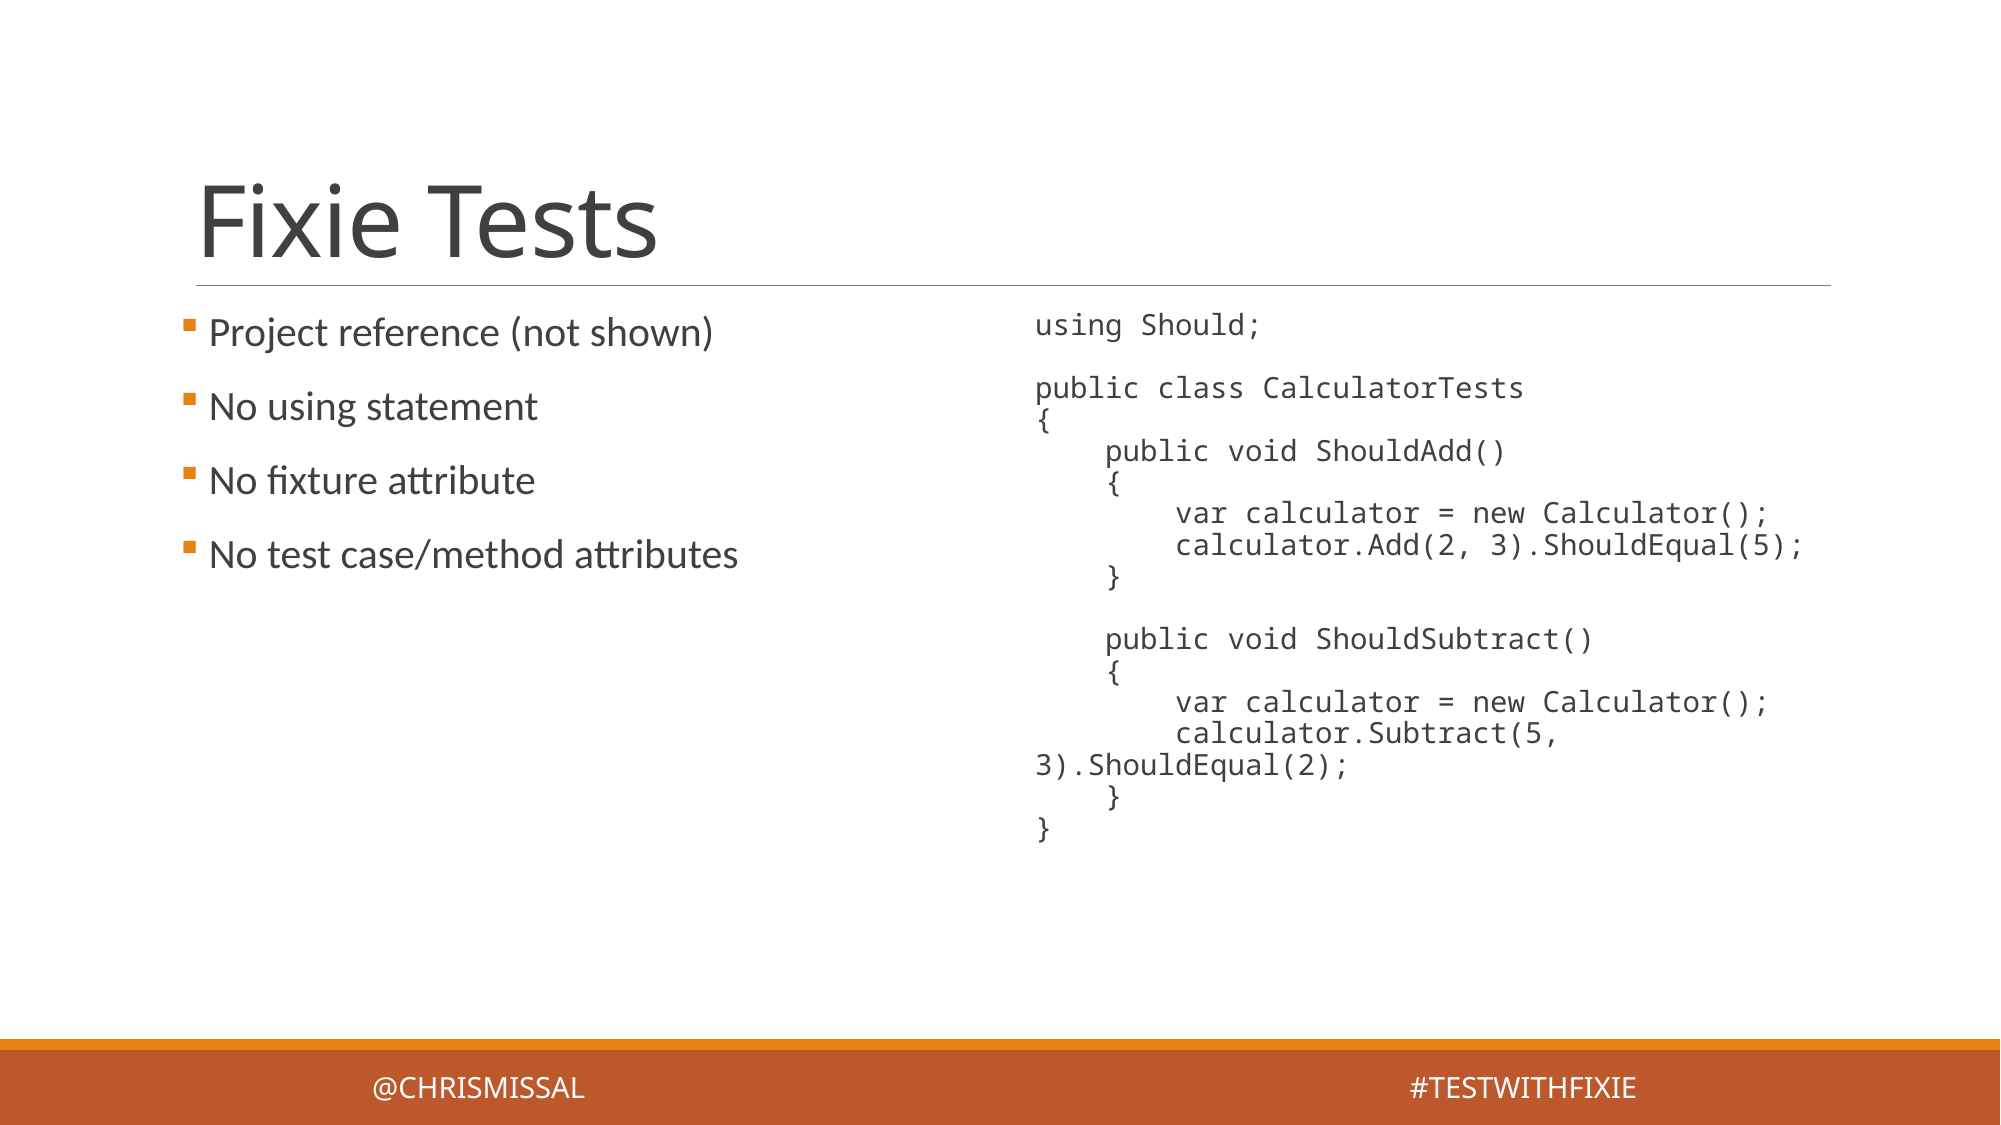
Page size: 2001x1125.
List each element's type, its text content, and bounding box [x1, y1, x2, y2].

list using Should; public class CalculatorTests { public void ShouldAdd() { var calculator = new Calculator(); calculator.Add(2, 3).ShouldEqual(5); } public void ShouldSubtract() { var calculator = new Calculator(); calculator.Subtract(5, 3).ShouldEqual(2); } } [1020, 302, 1830, 963]
footer @ChrisMissal #testwithfixie [180, 1059, 1830, 1120]
list Project reference (not shown) No using statement No fixture attribute No test case/method attributes [180, 302, 990, 963]
title Fixie Tests [180, 47, 1830, 285]
